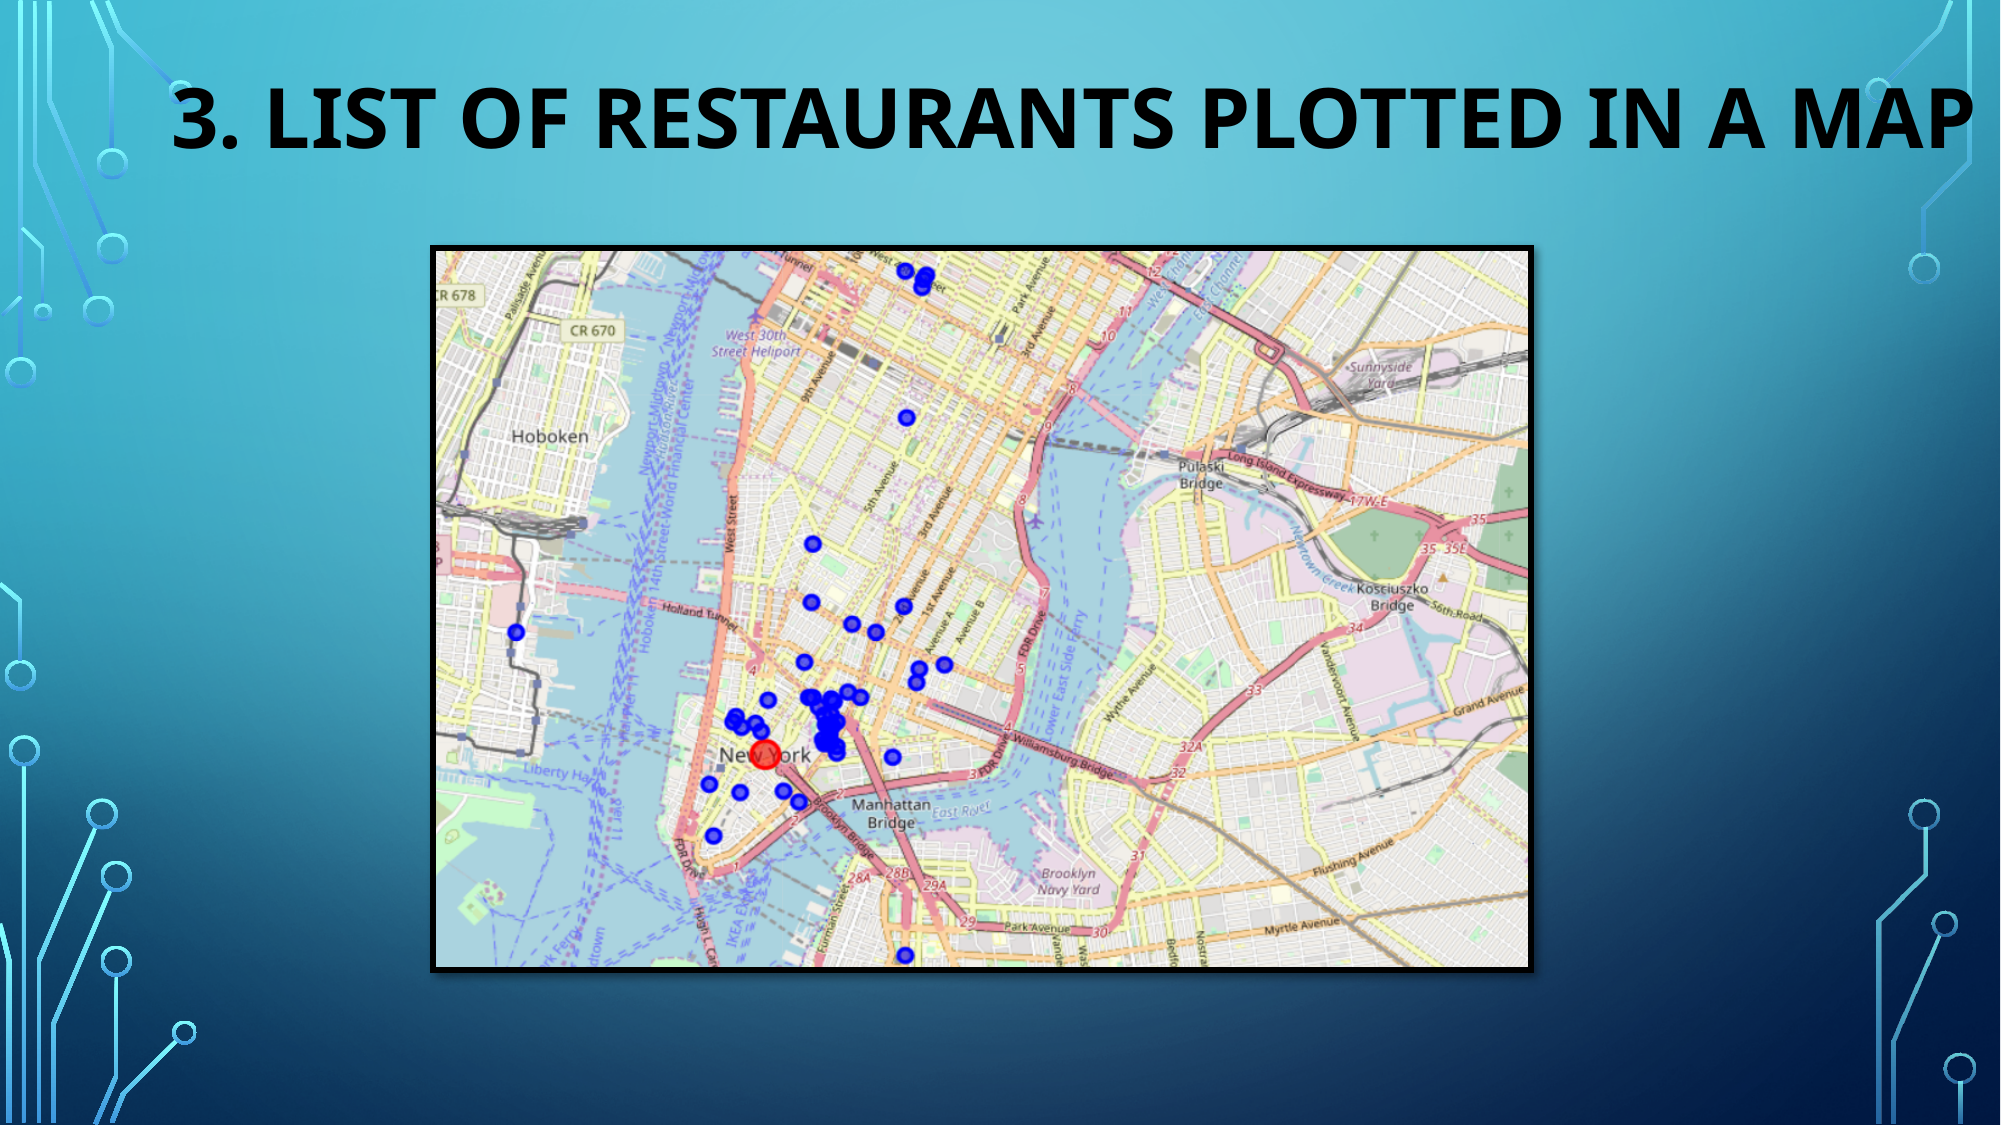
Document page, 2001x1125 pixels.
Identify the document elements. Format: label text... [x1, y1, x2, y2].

picture [436, 250, 1528, 968]
text_box 3. LIST OF RESTAURANTS PLOTTED IN A MAP [156, 58, 2000, 173]
